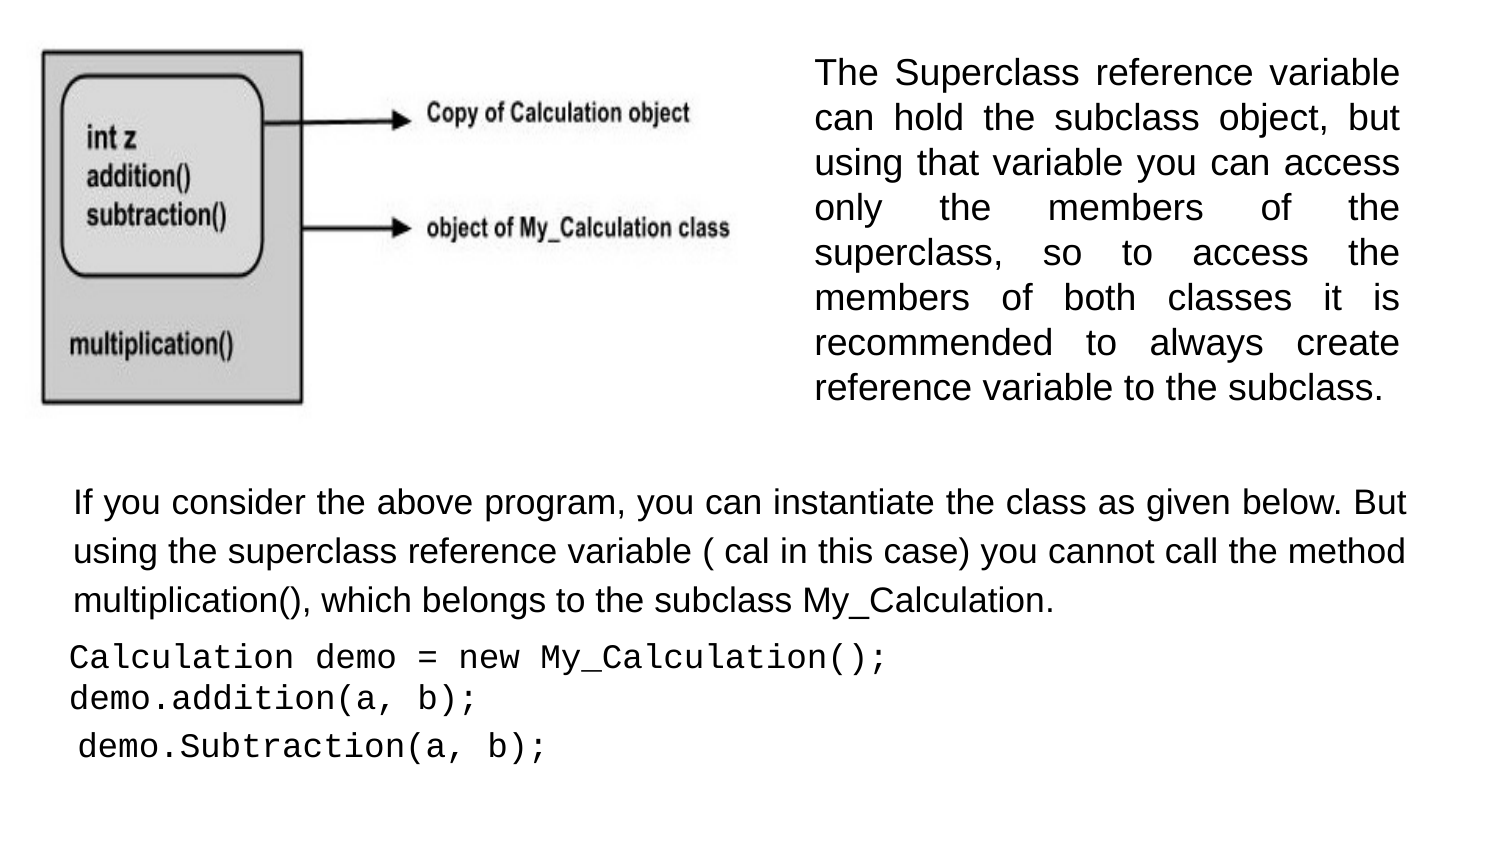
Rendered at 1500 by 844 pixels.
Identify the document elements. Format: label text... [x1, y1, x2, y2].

text_box If you consider the above program, you can instantiate the class as given below. But using the superclass reference variable ( cal in this case) you cannot call the method multiplication(), which belongs to the subclass My_Calculation. Calculation demo = new My_Calculation(); demo.addition(a, b); demo.Subtraction(a, b); [54, 457, 1427, 779]
picture [24, 24, 748, 435]
text_box The Superclass reference variable can hold the subclass object, but using that variable you can access only the members of the superclass, so to access the members of both classes it is recommended to always create reference variable to the subclass. [799, 32, 1416, 423]
